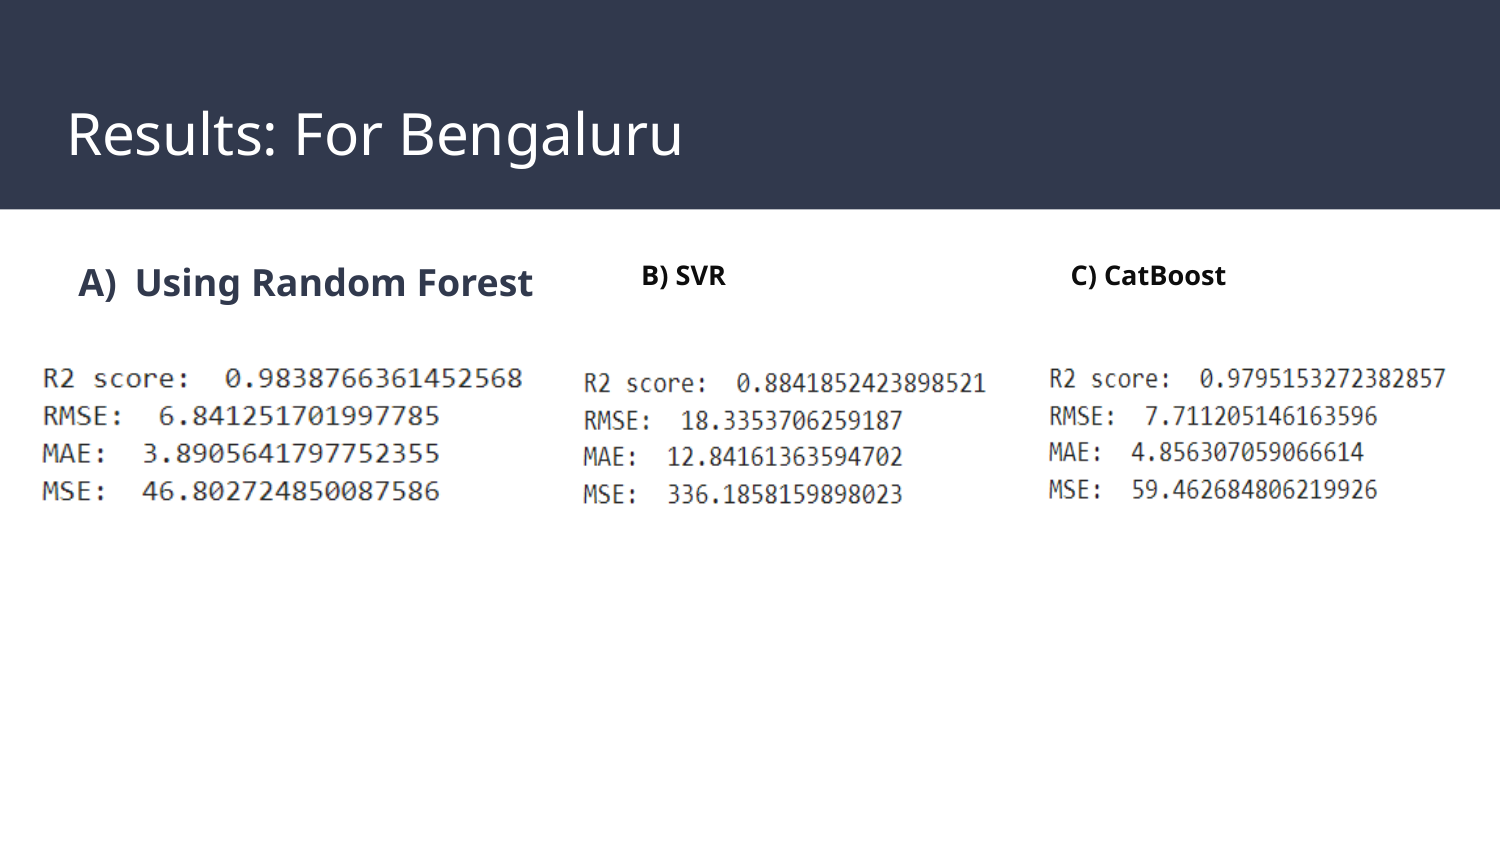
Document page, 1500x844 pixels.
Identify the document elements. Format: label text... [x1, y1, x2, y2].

title Results: For Bengaluru [51, 82, 1449, 185]
text_box Using Random Forest [44, 243, 578, 321]
picture [24, 360, 558, 513]
picture [568, 350, 1025, 524]
text_box C) CatBoost [1055, 243, 1486, 321]
text_box B) SVR [625, 243, 1055, 321]
picture [1035, 357, 1466, 517]
